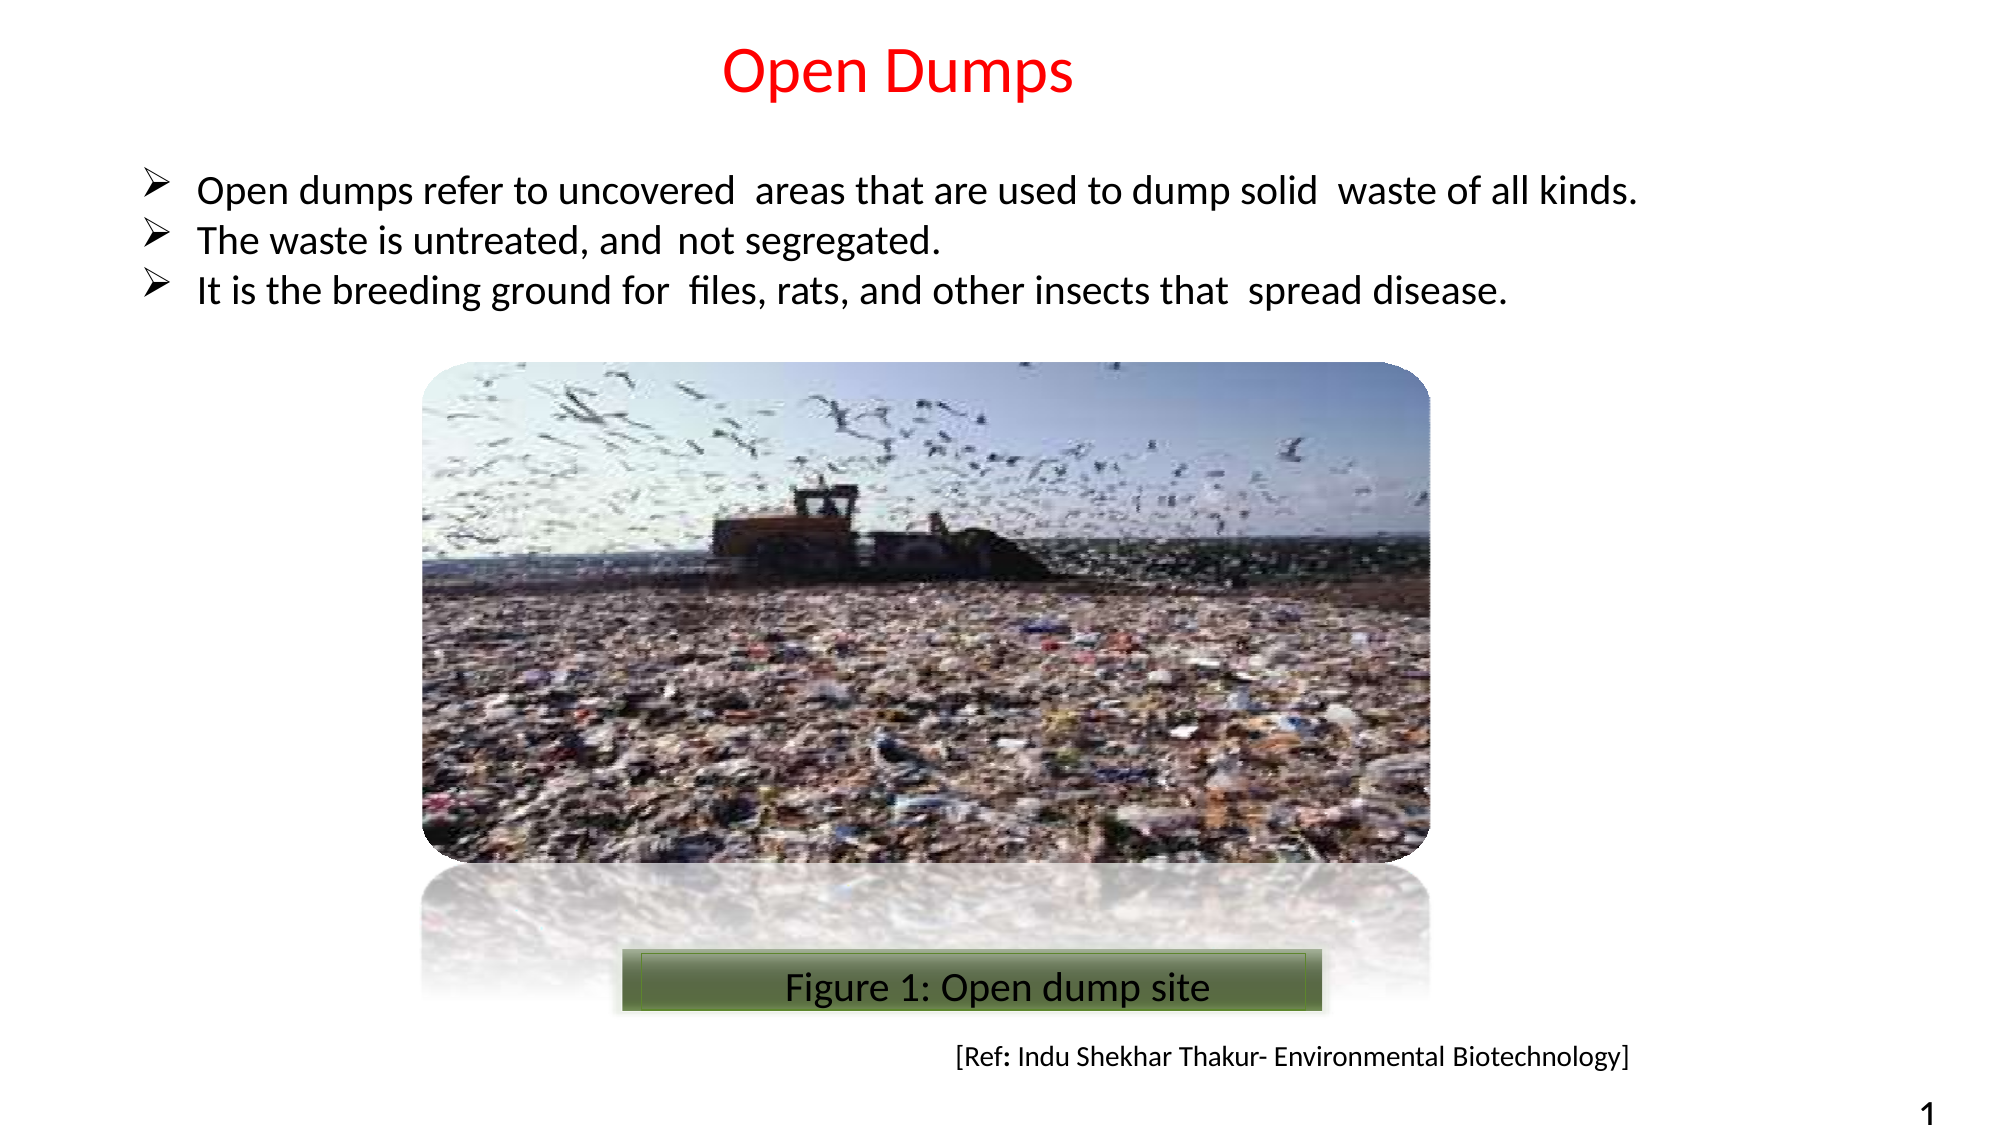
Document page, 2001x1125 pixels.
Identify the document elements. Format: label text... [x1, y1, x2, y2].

text_box 16 [1911, 1087, 1959, 1125]
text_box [418, 362, 1434, 1125]
title Open Dumps [661, 0, 1134, 160]
text_box [Ref: Indu Shekhar Thakur- Environmental Biotechnology] [1434, 1035, 2000, 1073]
text_box Open dumps refer to uncovered areas that are used to dump solid waste of all kinds. The waste is untreated, and not segregated. It is the breeding ground for files, rats, and other insects that spread disease. [138, 160, 1769, 313]
